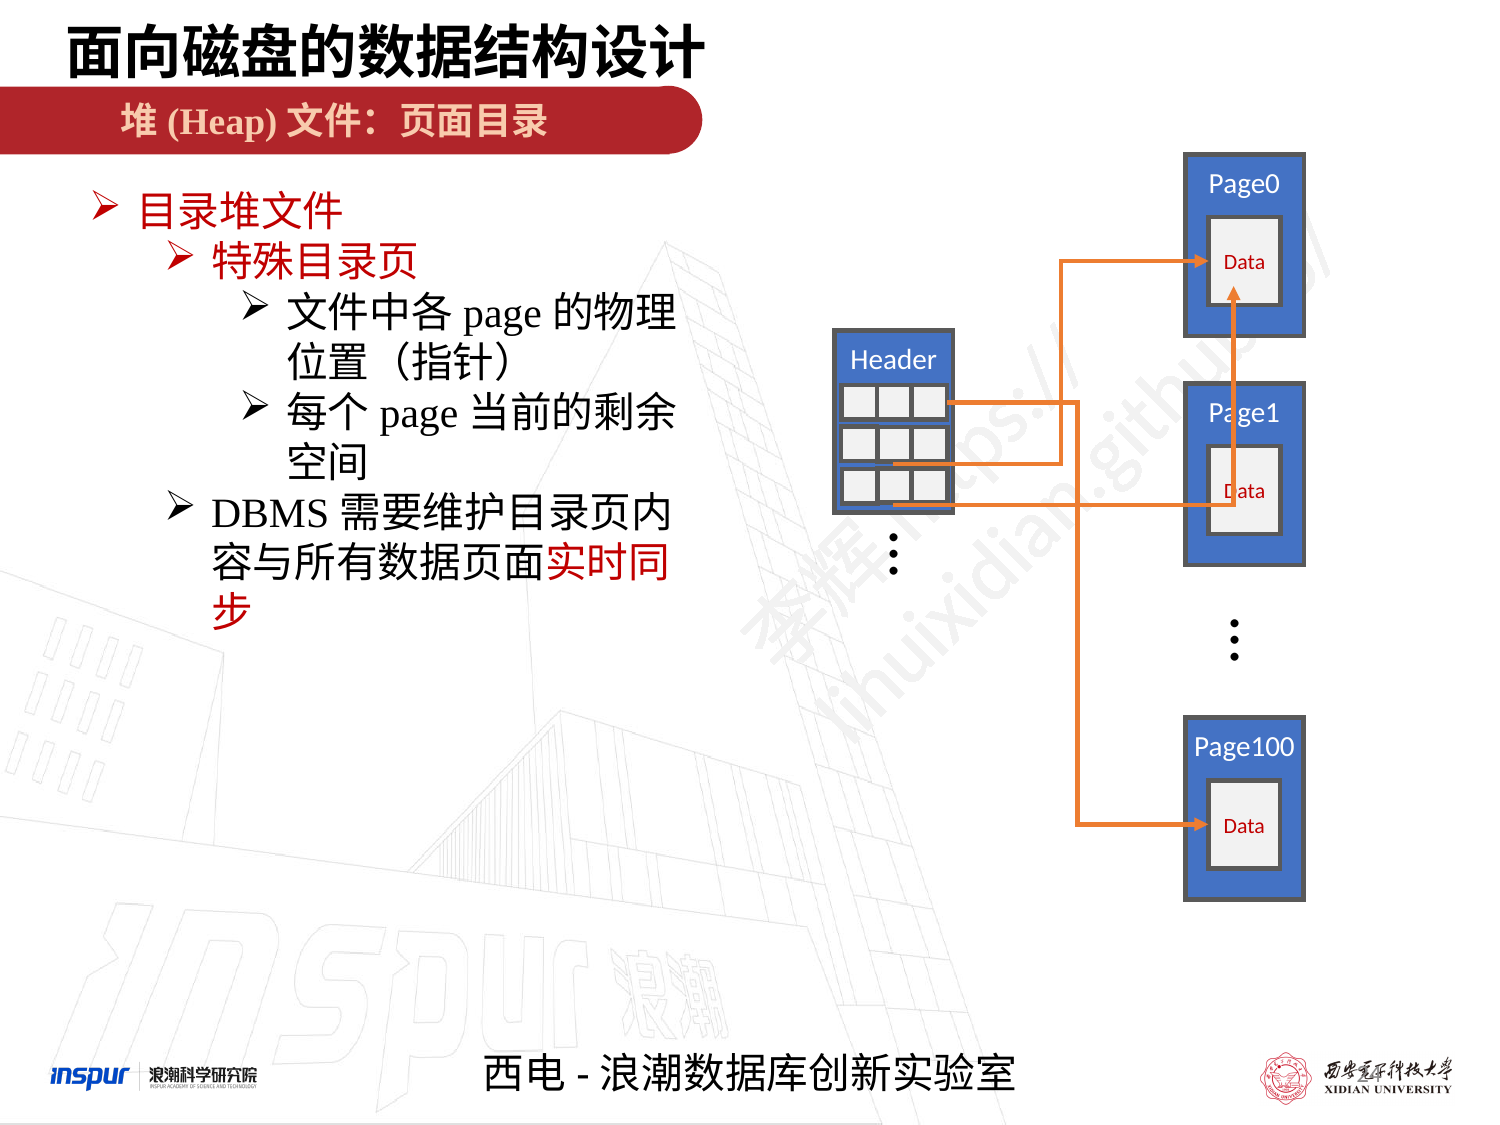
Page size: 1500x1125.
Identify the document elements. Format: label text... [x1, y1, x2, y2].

picture [0, 0, 1500, 1125]
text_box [834, 330, 951, 513]
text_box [1185, 383, 1305, 566]
text_box 面向磁盘的数据结构设计 [50, 6, 1146, 104]
text_box 堆(Heap)文件：页面目录 [0, 89, 670, 150]
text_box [1185, 154, 1305, 337]
text_box 目录堆文件 特殊目录页 文件中各page的物理位置（指针） 每个page当前的剩余空间 DBMS需要维护目录页内容与所有数据页面实时同步 [74, 177, 726, 693]
text_box [670, 104, 703, 154]
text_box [951, 204, 1153, 519]
text_box … [869, 516, 947, 592]
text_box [1178, 717, 1311, 900]
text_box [947, 402, 1209, 825]
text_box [956, 225, 1173, 564]
slide_number 24 [1059, 1042, 1397, 1103]
text_box … [1210, 602, 1306, 678]
text_box [0, 150, 670, 155]
